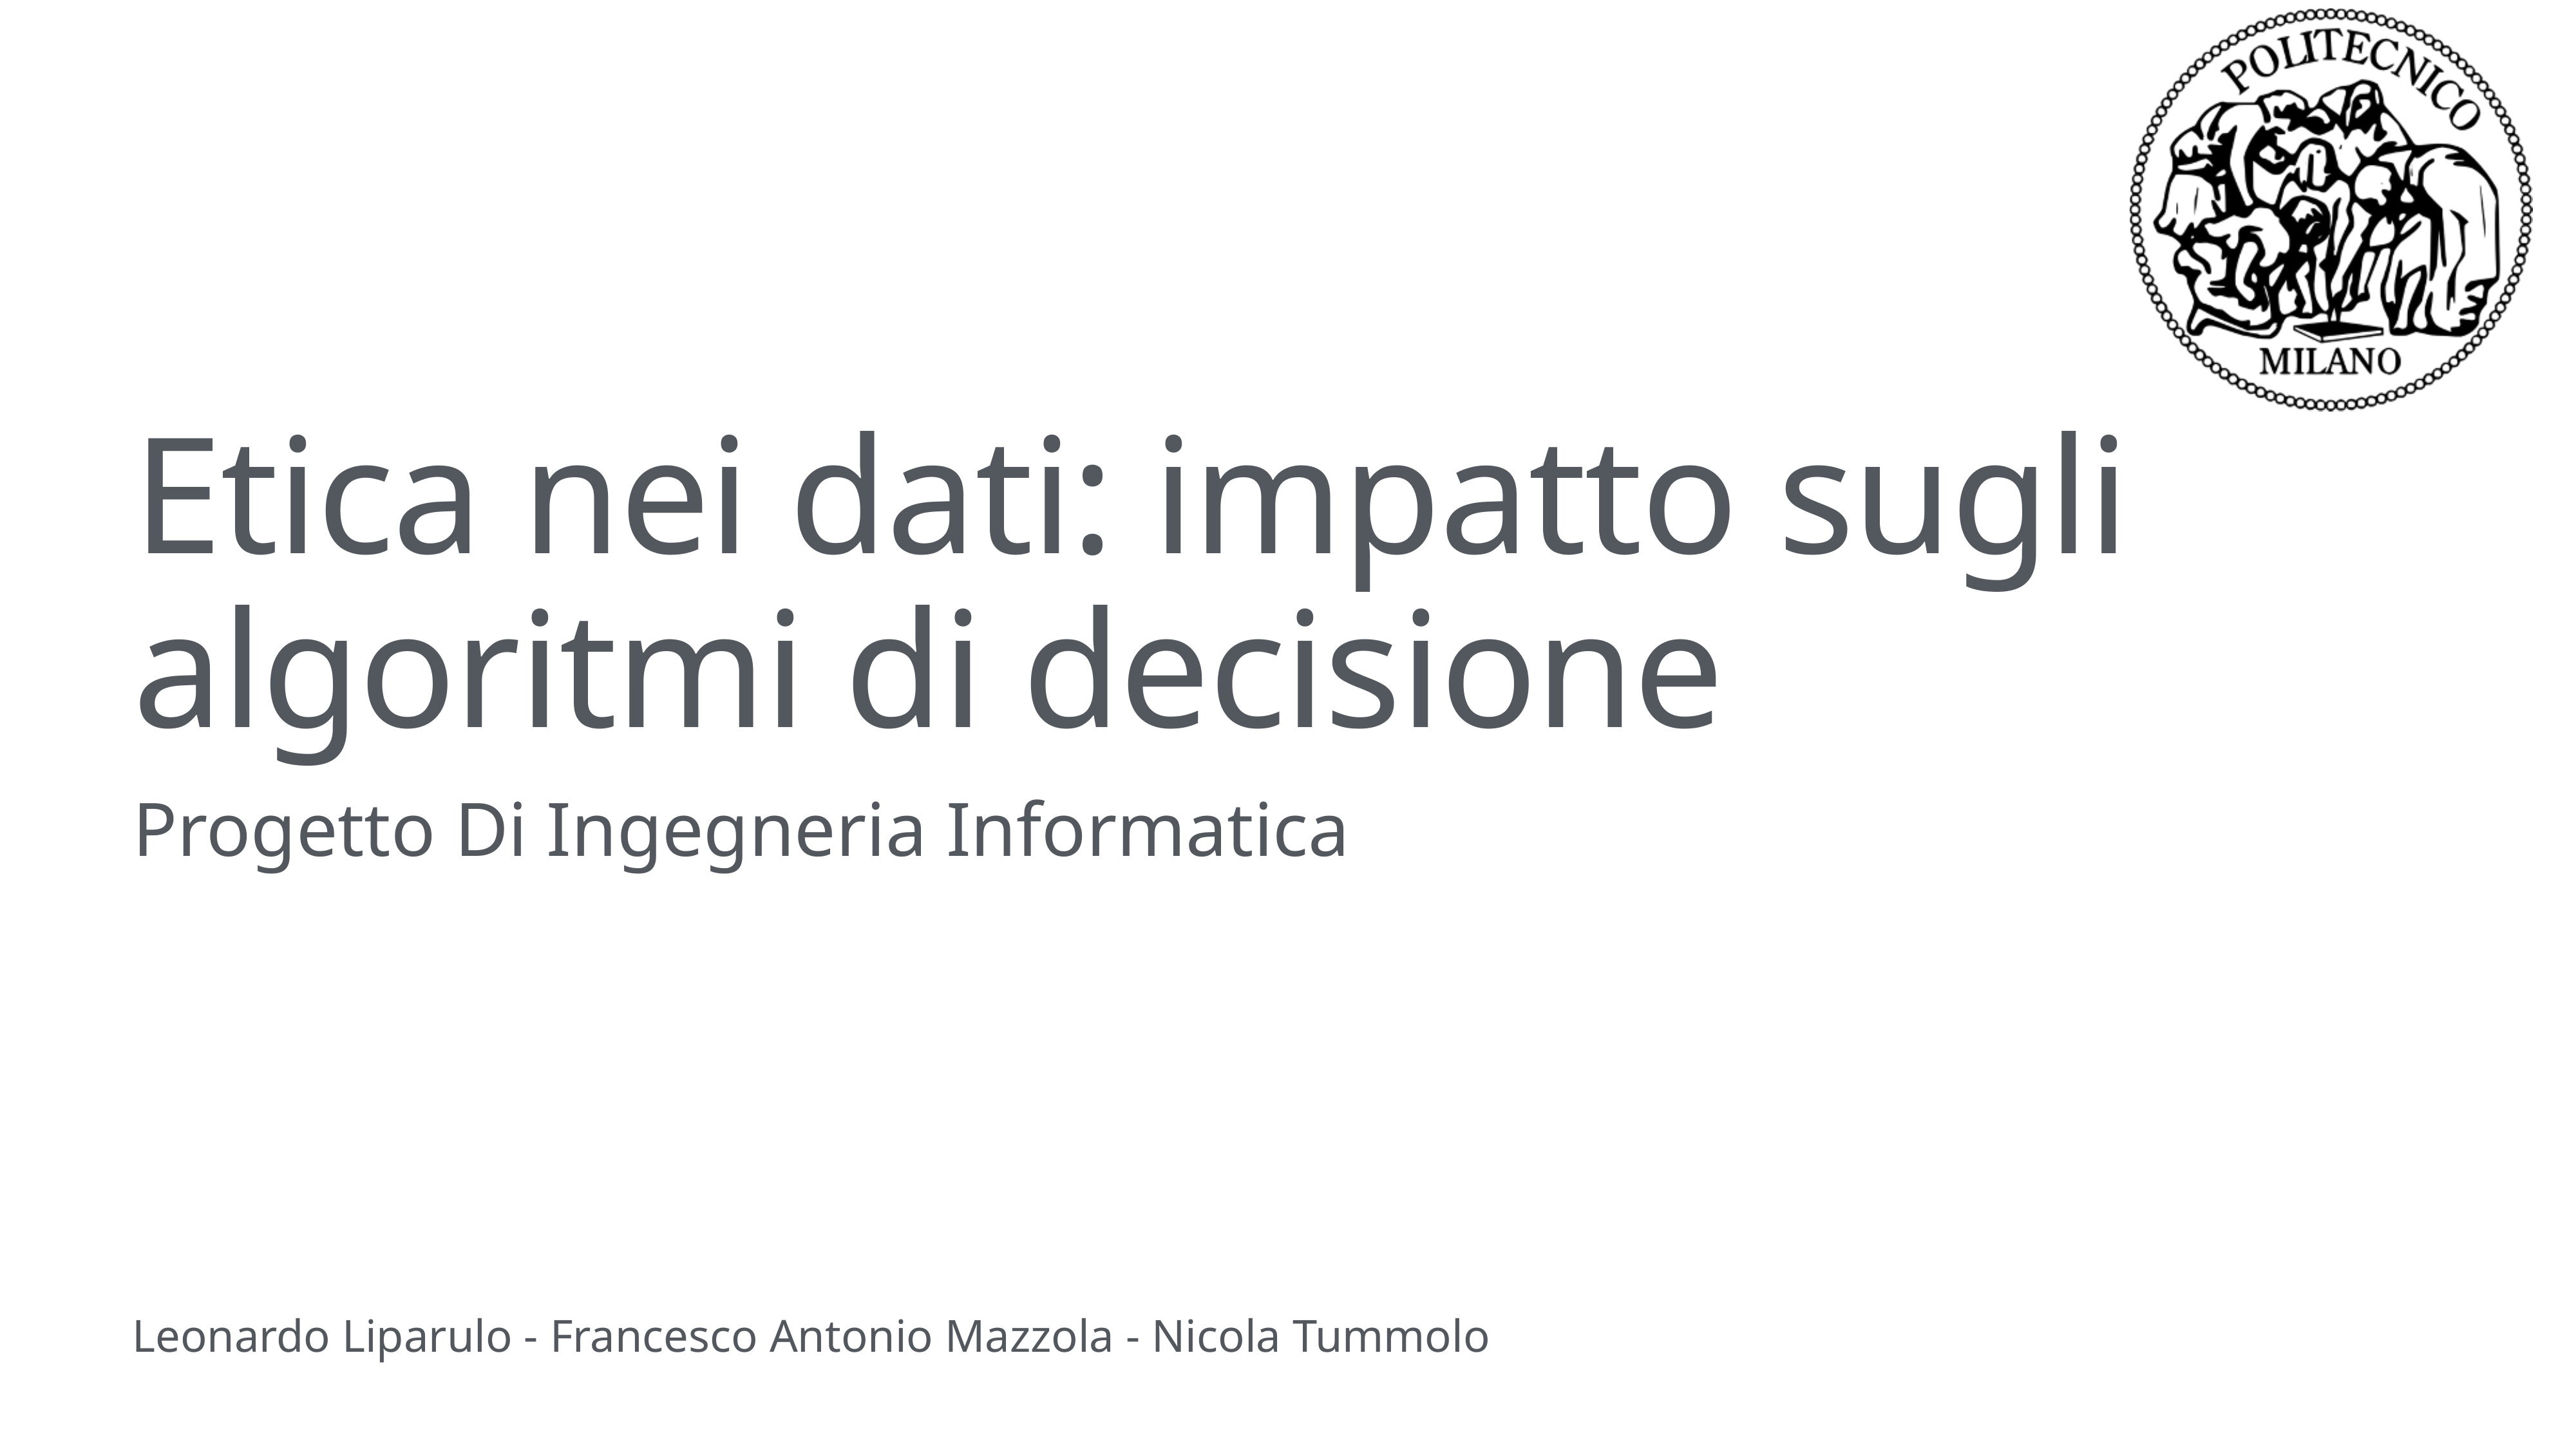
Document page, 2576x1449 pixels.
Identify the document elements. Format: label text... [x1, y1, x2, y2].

subtitle Progetto Di Ingegneria Informatica [127, 776, 2449, 989]
picture [2130, 8, 2533, 412]
list Leonardo Liparulo - Francesco Antonio Mazzola - Nicola Tummolo [127, 1296, 2449, 1367]
title Etica nei dati: impatto sugli algoritmi di decisione [127, 276, 2533, 768]
